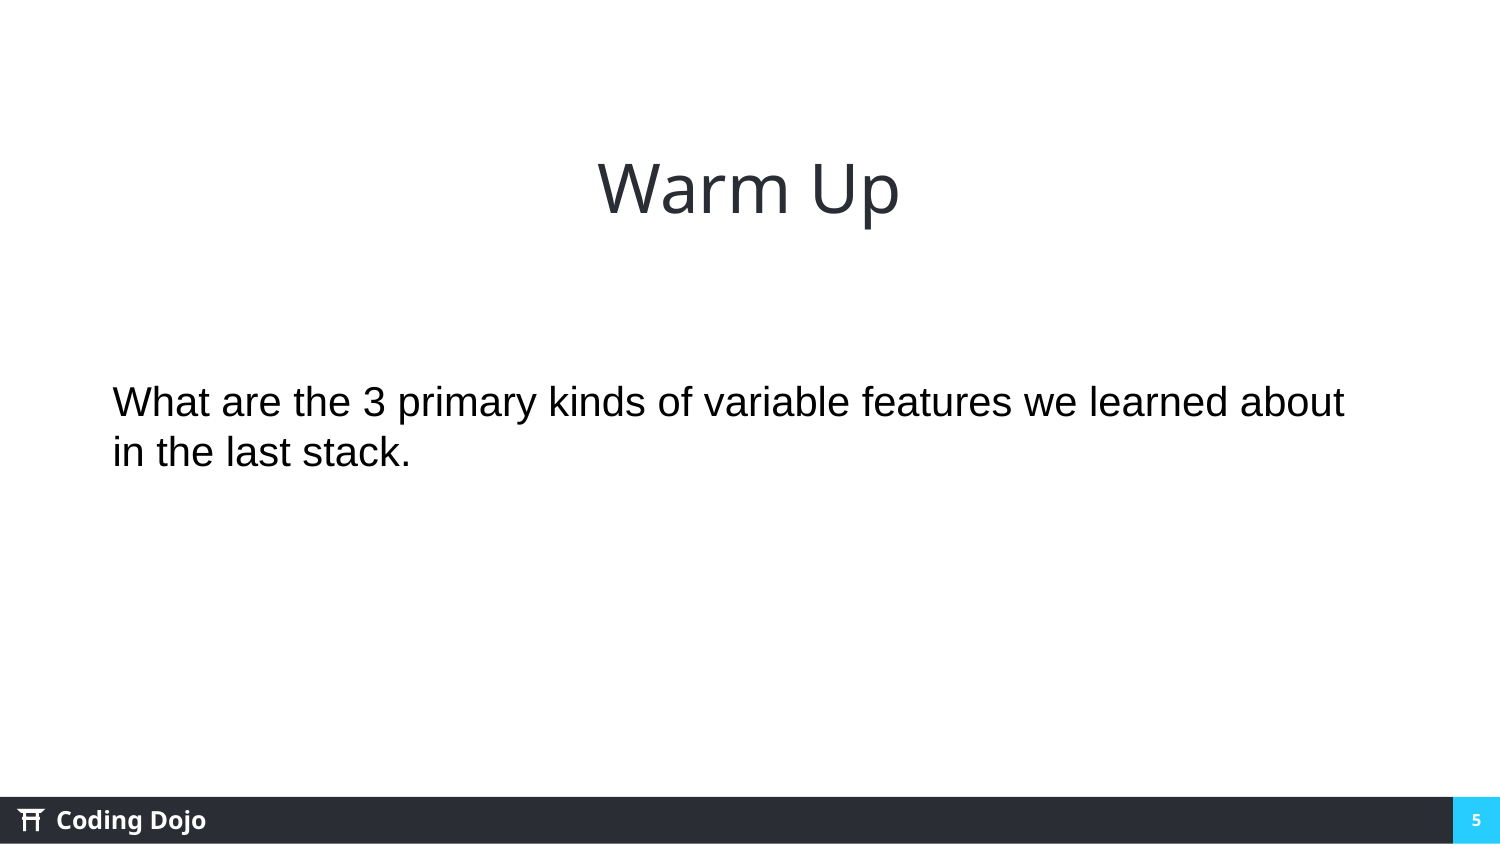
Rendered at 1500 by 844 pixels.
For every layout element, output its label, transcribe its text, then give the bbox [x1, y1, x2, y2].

picture [15, 804, 47, 836]
list What are the 3 primary kinds of variable features we learned about in the last stack. [109, 371, 1391, 472]
title Warm Up [109, 141, 1391, 252]
